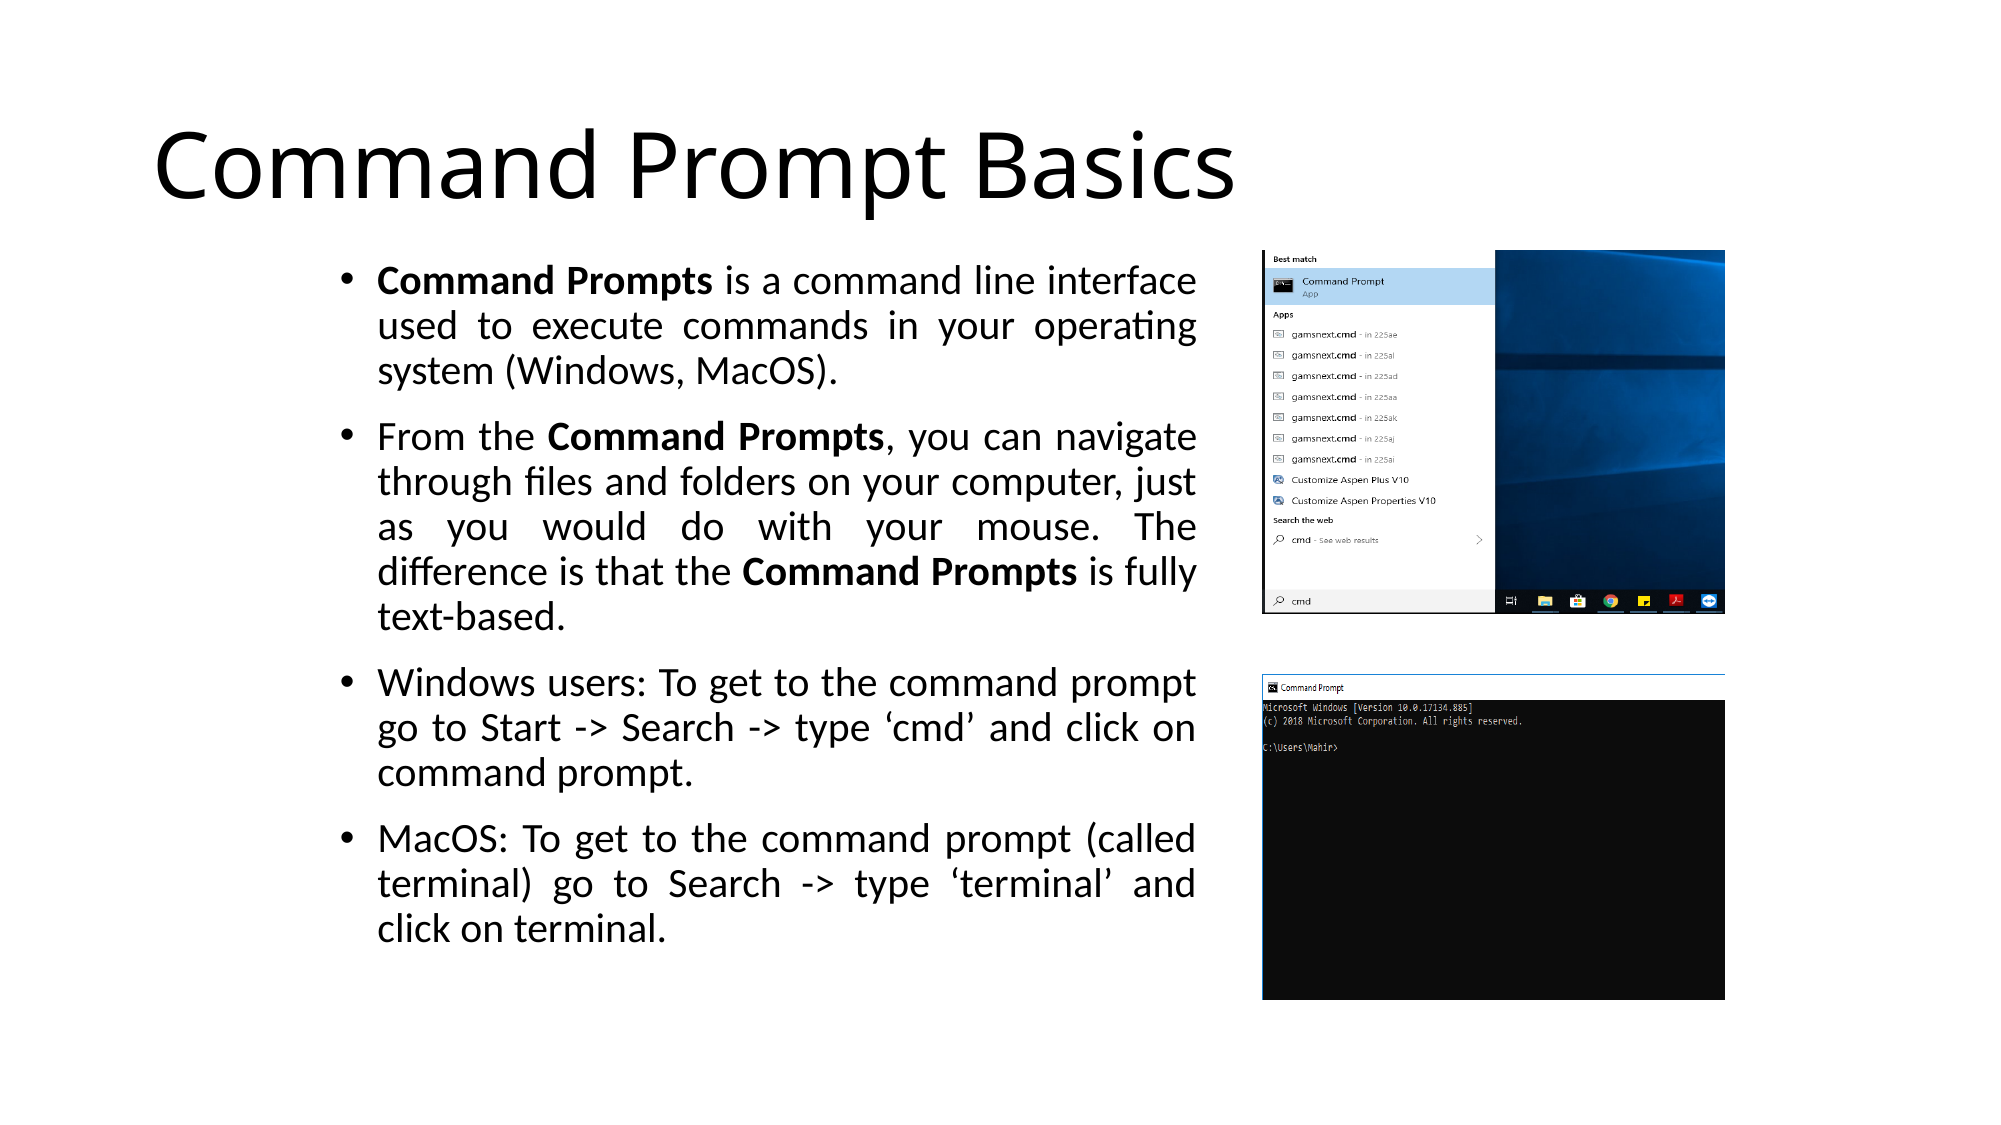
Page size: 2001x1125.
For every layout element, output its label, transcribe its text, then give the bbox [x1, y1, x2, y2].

title Command Prompt Basics [137, 59, 1863, 278]
picture [1262, 674, 1725, 1000]
list Command Prompts is a command line interface used to execute commands in your operating system (Windows, MacOS). From the Command Prompts, you can navigate through files and folders on your computer, just as you would do with your mouse. The difference is that the Command Prompts is fully text-based. Windows users: To get to the command prompt go to Start -> Search -> type ‘cmd’ and click on command prompt. MacOS: To get to the command prompt (called terminal) go to Search -> type ‘terminal’ and click on terminal. [324, 250, 1213, 1038]
picture [1262, 250, 1725, 614]
